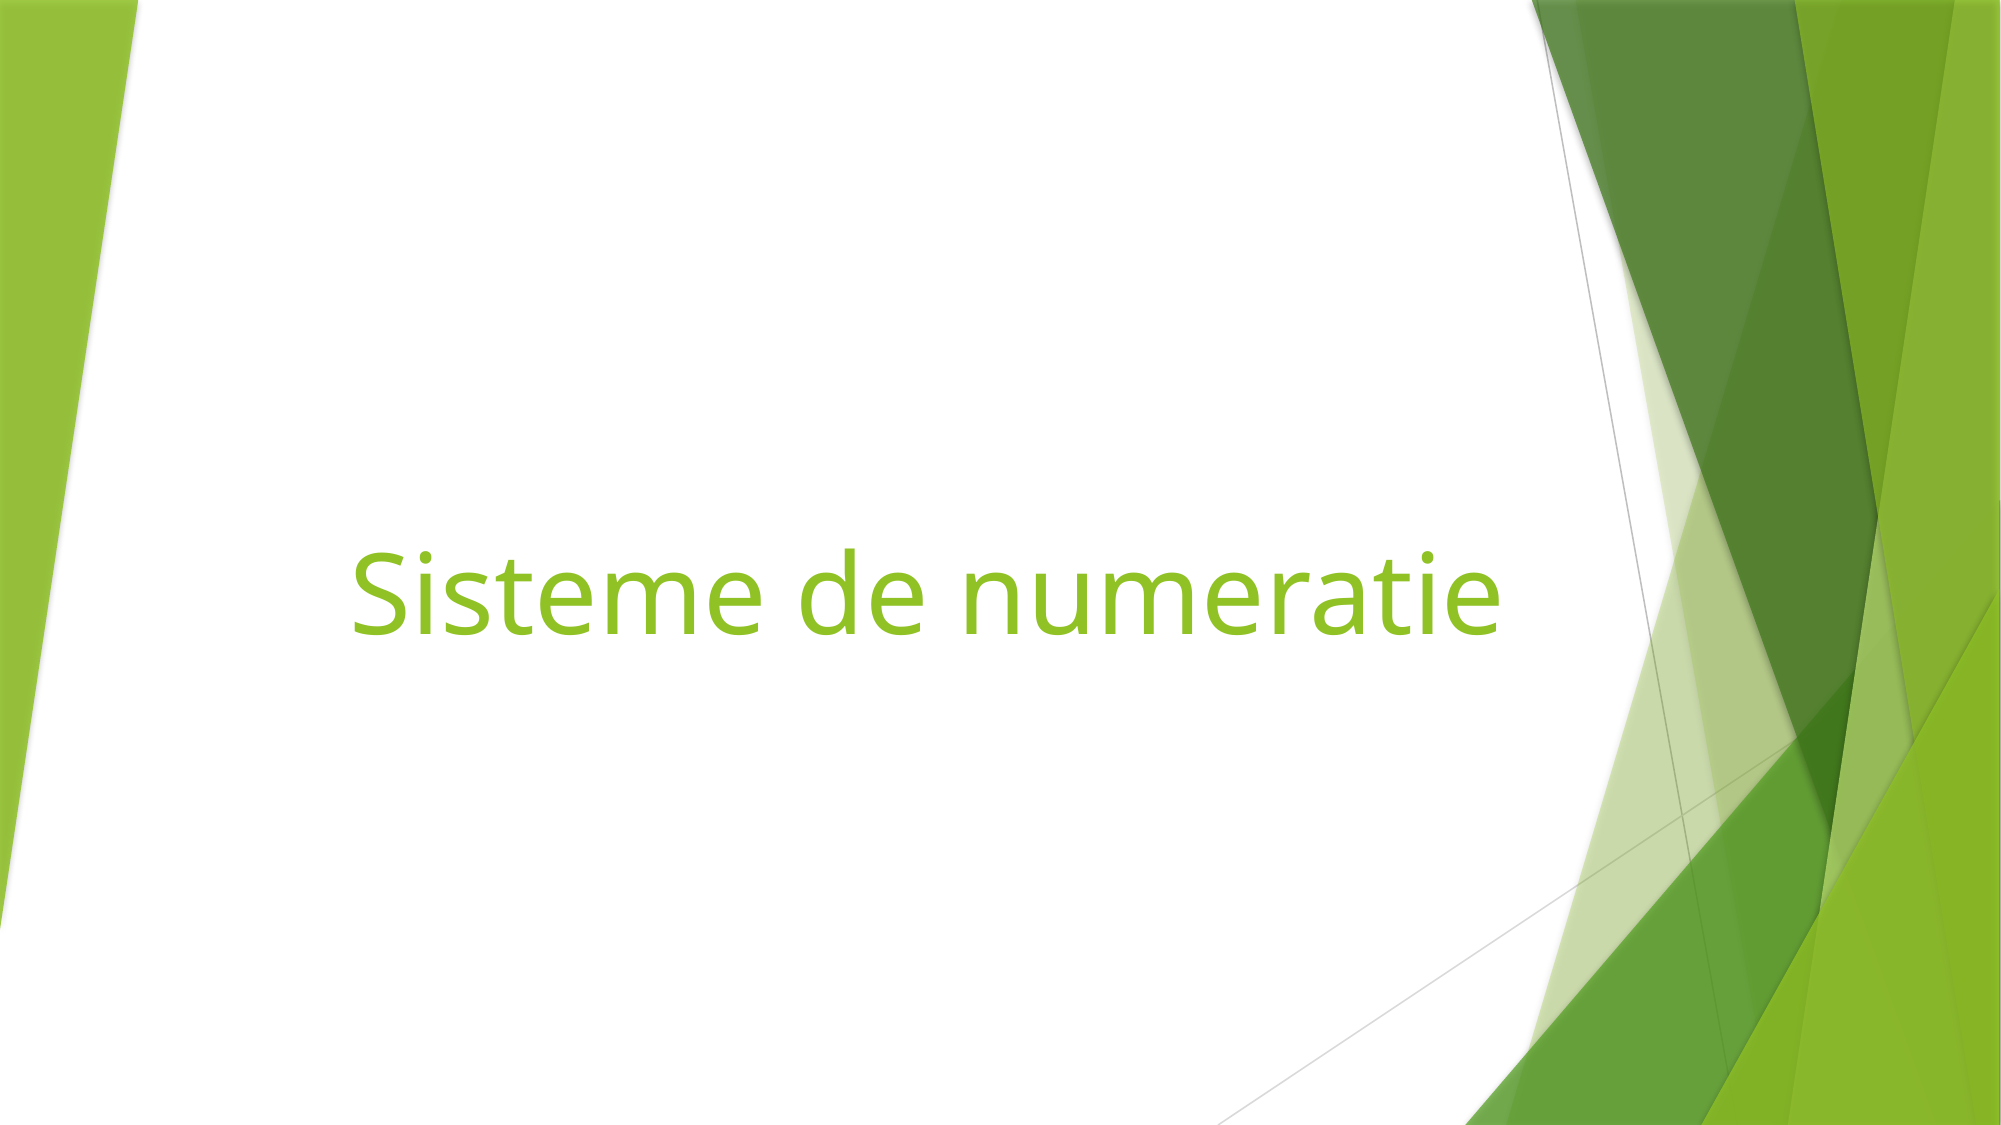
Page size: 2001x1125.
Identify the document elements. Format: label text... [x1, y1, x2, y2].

title Sisteme de numeratie [247, 394, 1522, 665]
